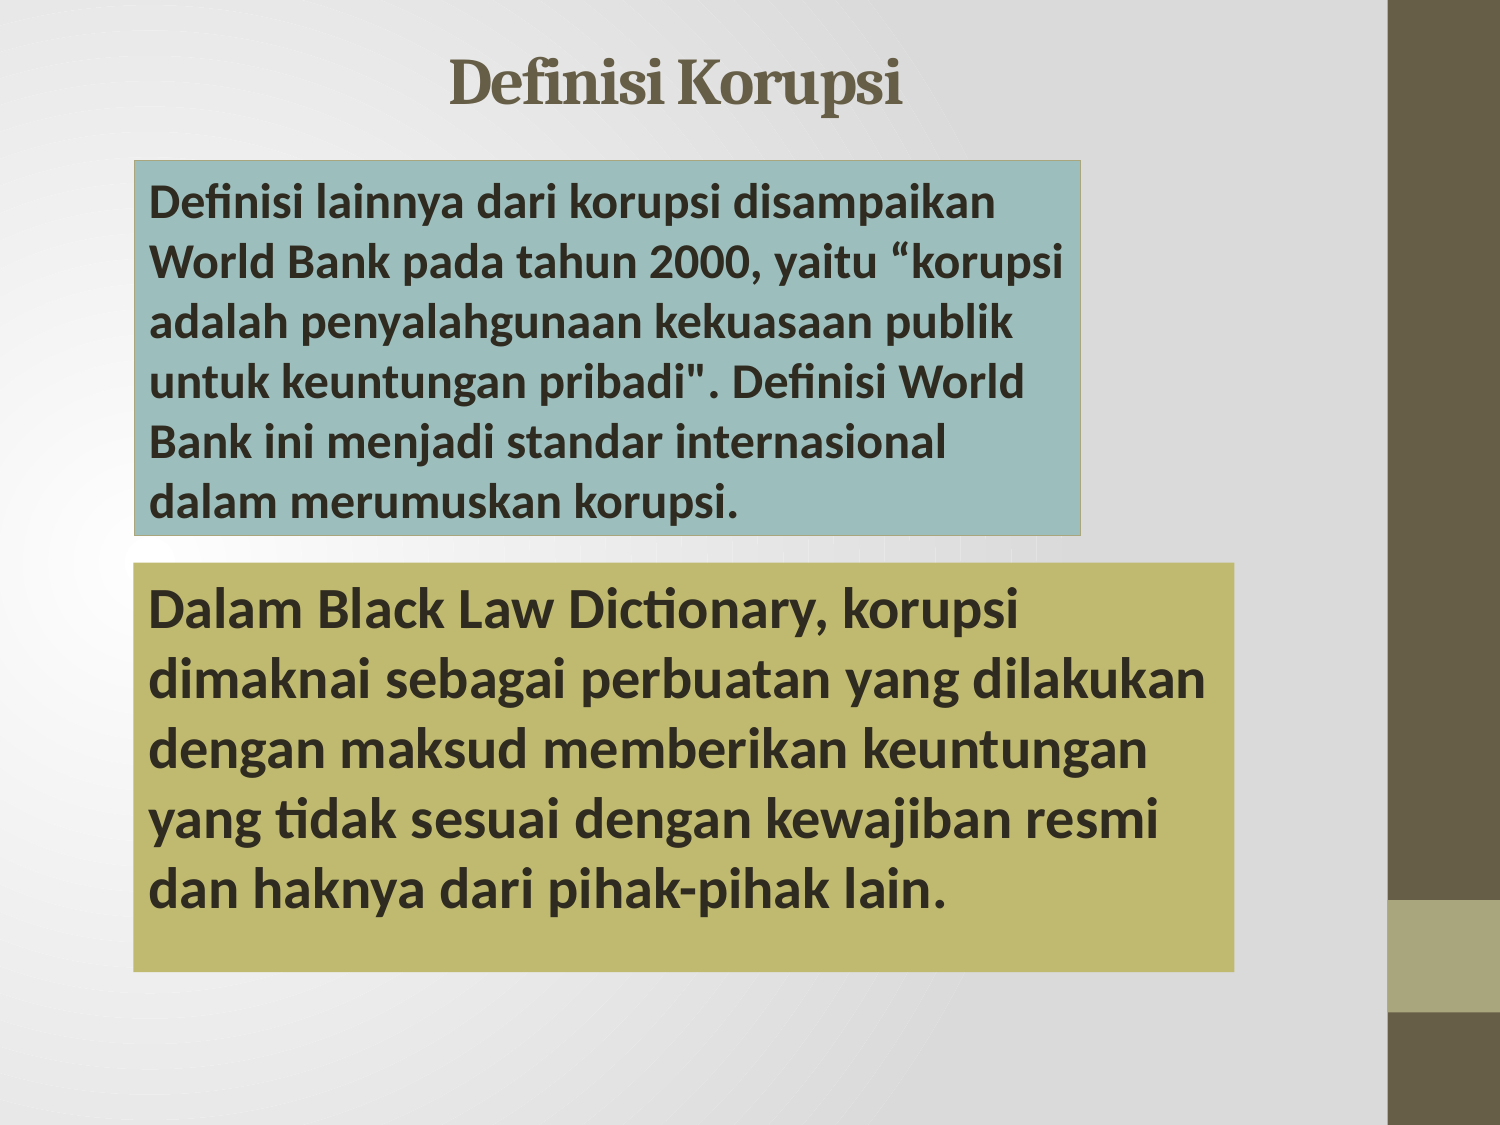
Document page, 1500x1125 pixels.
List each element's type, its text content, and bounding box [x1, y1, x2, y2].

text_box Dalam Black Law Dictionary, korupsi dimaknai sebagai perbuatan yang dilakukan dengan maksud memberikan keuntungan yang tidak sesuai dengan kewajiban resmi dan haknya dari pihak-pihak lain. [133, 562, 1235, 973]
title Definisi Korupsi [185, 30, 1167, 126]
text_box Definisi lainnya dari korupsi disampaikan World Bank pada tahun 2000, yaitu “korupsi adalah penyalahgunaan kekuasaan publik untuk keuntungan pribadi". Definisi World Bank ini menjadi standar internasional dalam merumuskan korupsi. [134, 160, 1081, 536]
